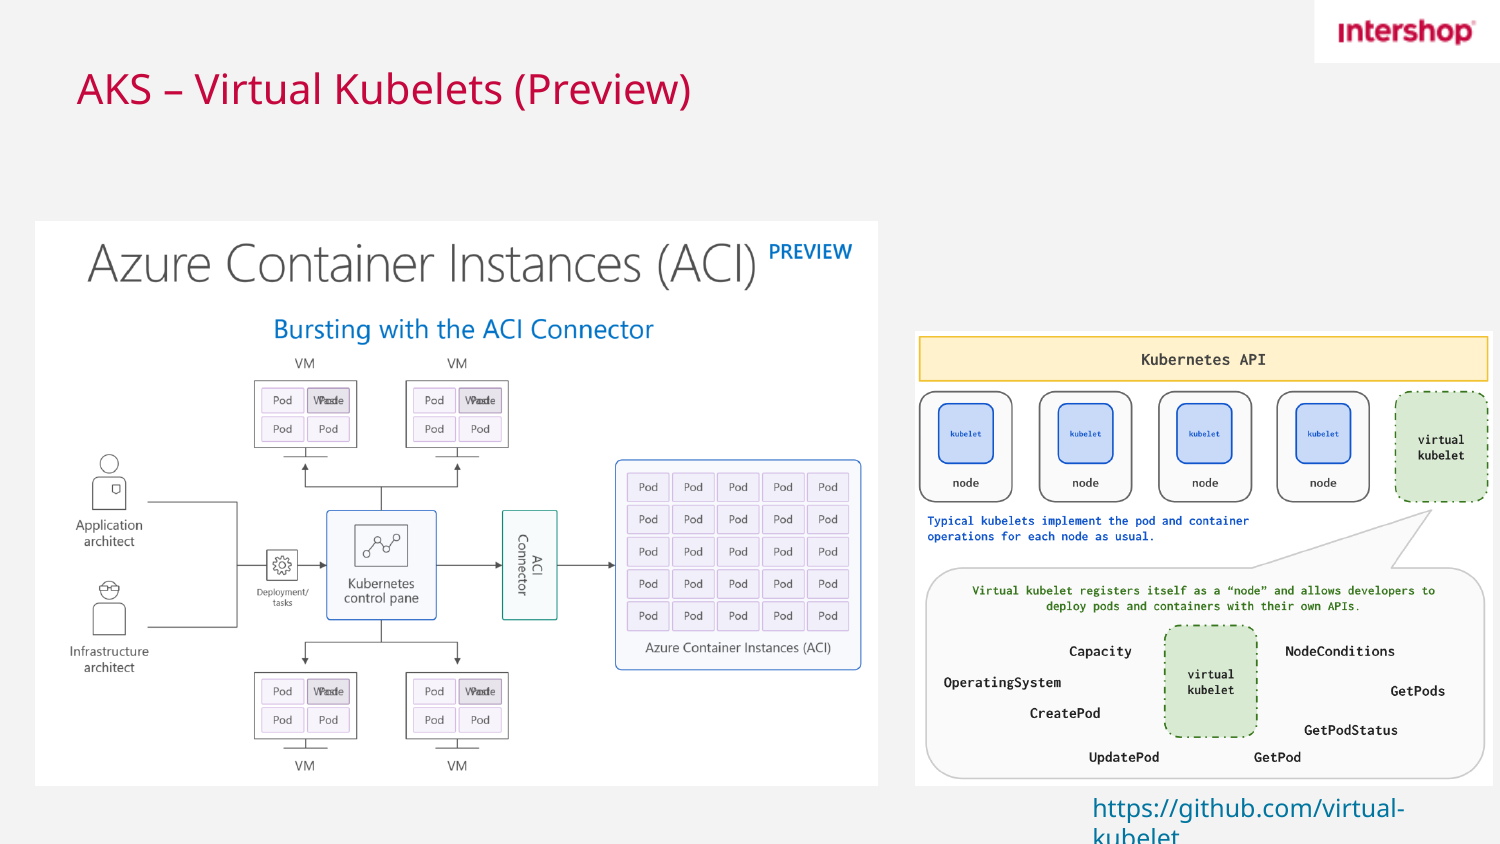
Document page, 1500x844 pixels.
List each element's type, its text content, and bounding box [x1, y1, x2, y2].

picture [35, 221, 878, 786]
title AKS – Virtual Kubelets (Preview) [76, 62, 1430, 197]
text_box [915, 331, 1500, 834]
